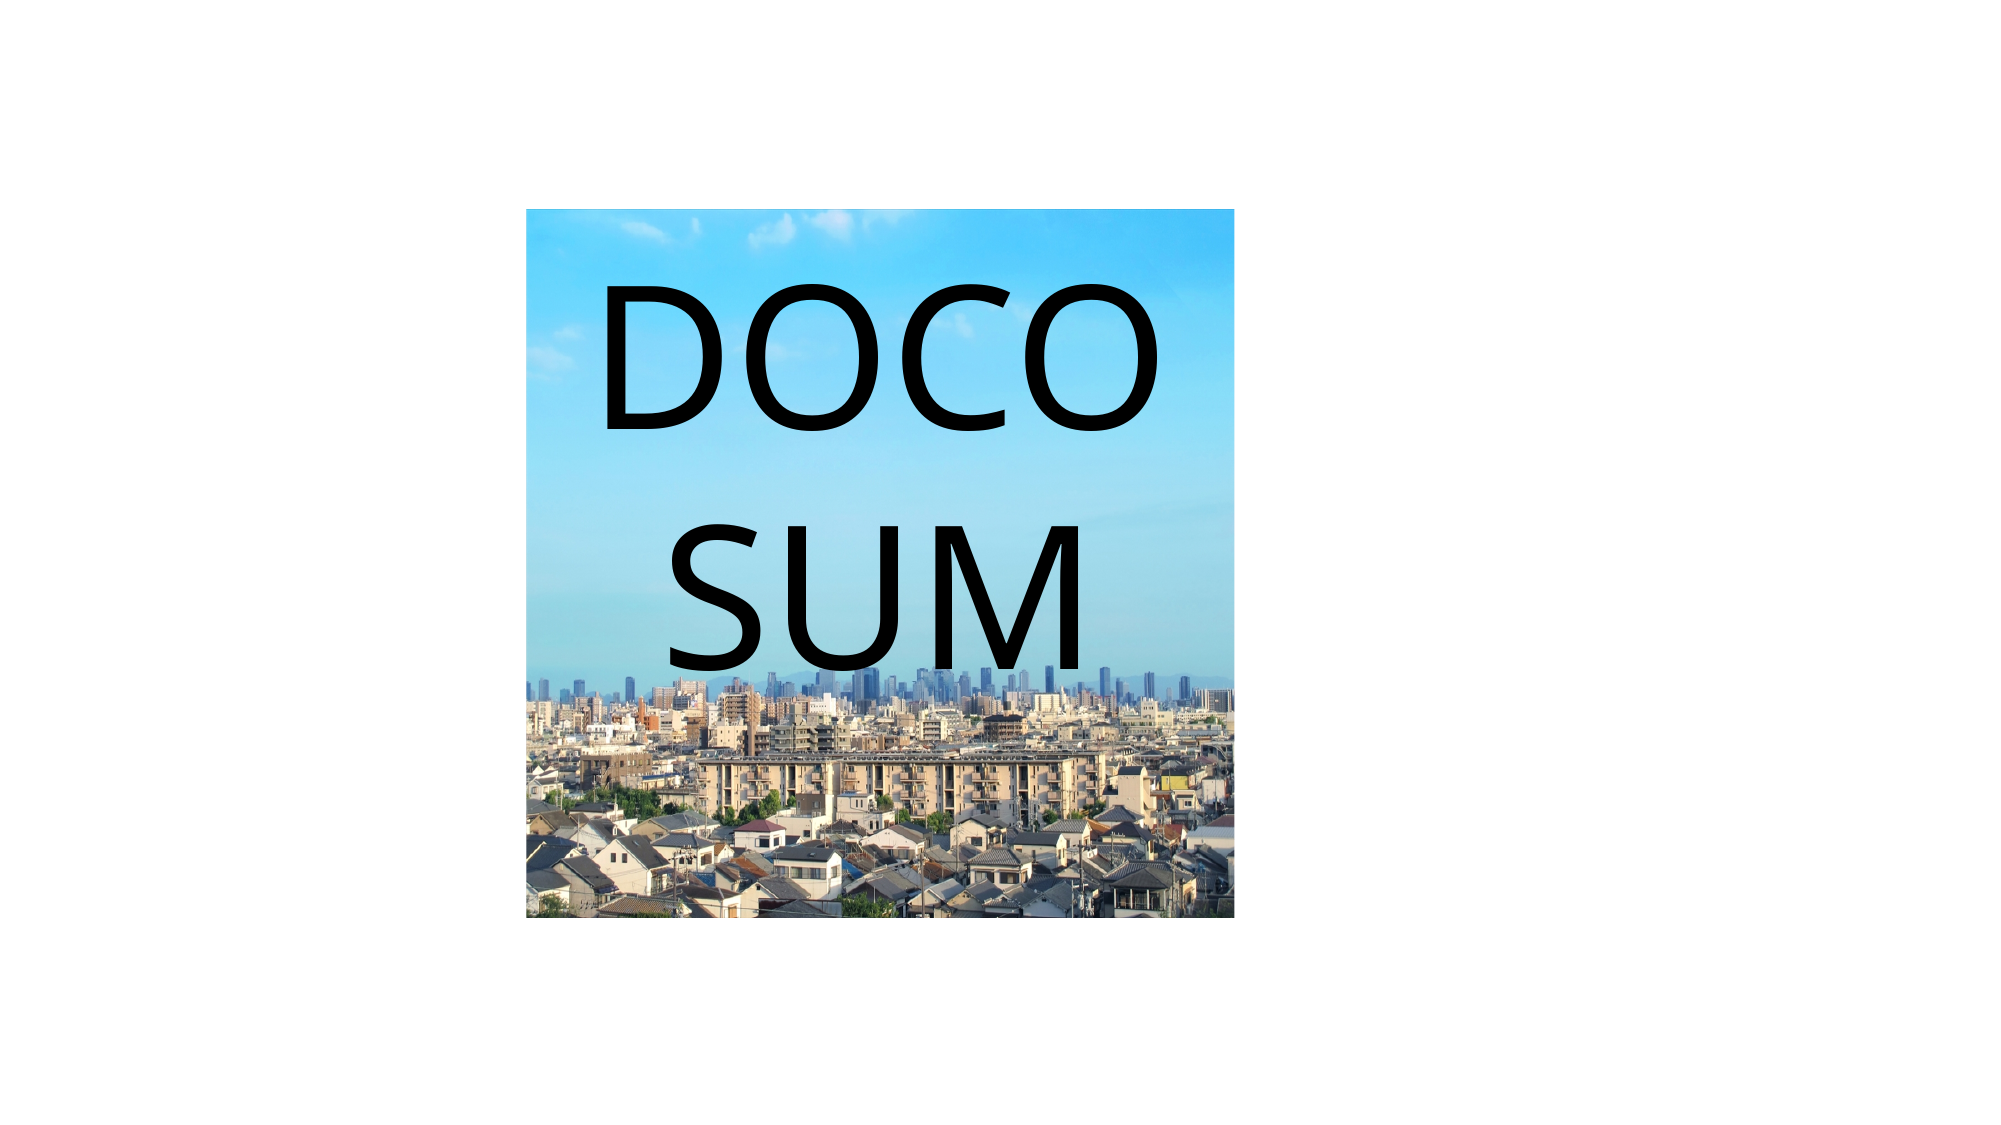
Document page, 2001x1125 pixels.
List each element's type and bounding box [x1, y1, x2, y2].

text_box [526, 209, 1235, 918]
